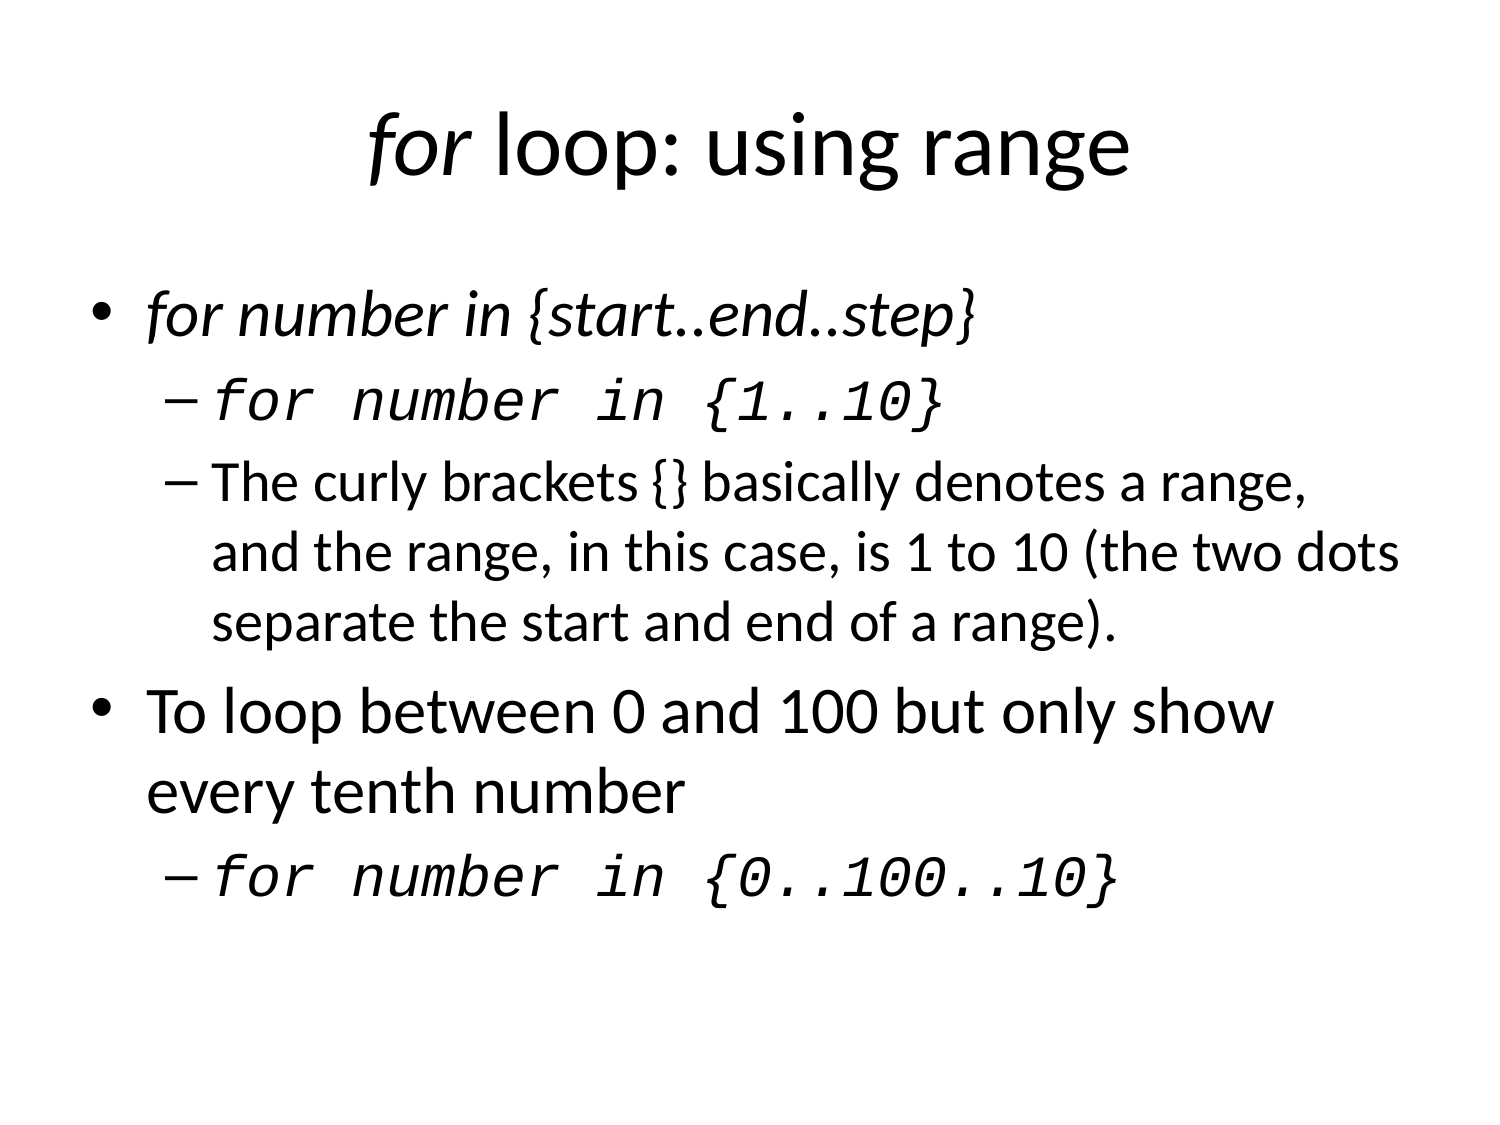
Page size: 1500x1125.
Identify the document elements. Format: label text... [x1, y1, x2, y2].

list for number in {start..end..step} for number in {1..10} The curly brackets {} basically denotes a range, and the range, in this case, is 1 to 10 (the two dots separate the start and end of a range). To loop between 0 and 100 but only show every tenth number for number in {0..100..10} [75, 262, 1425, 1005]
title for loop: using range [75, 45, 1425, 233]
